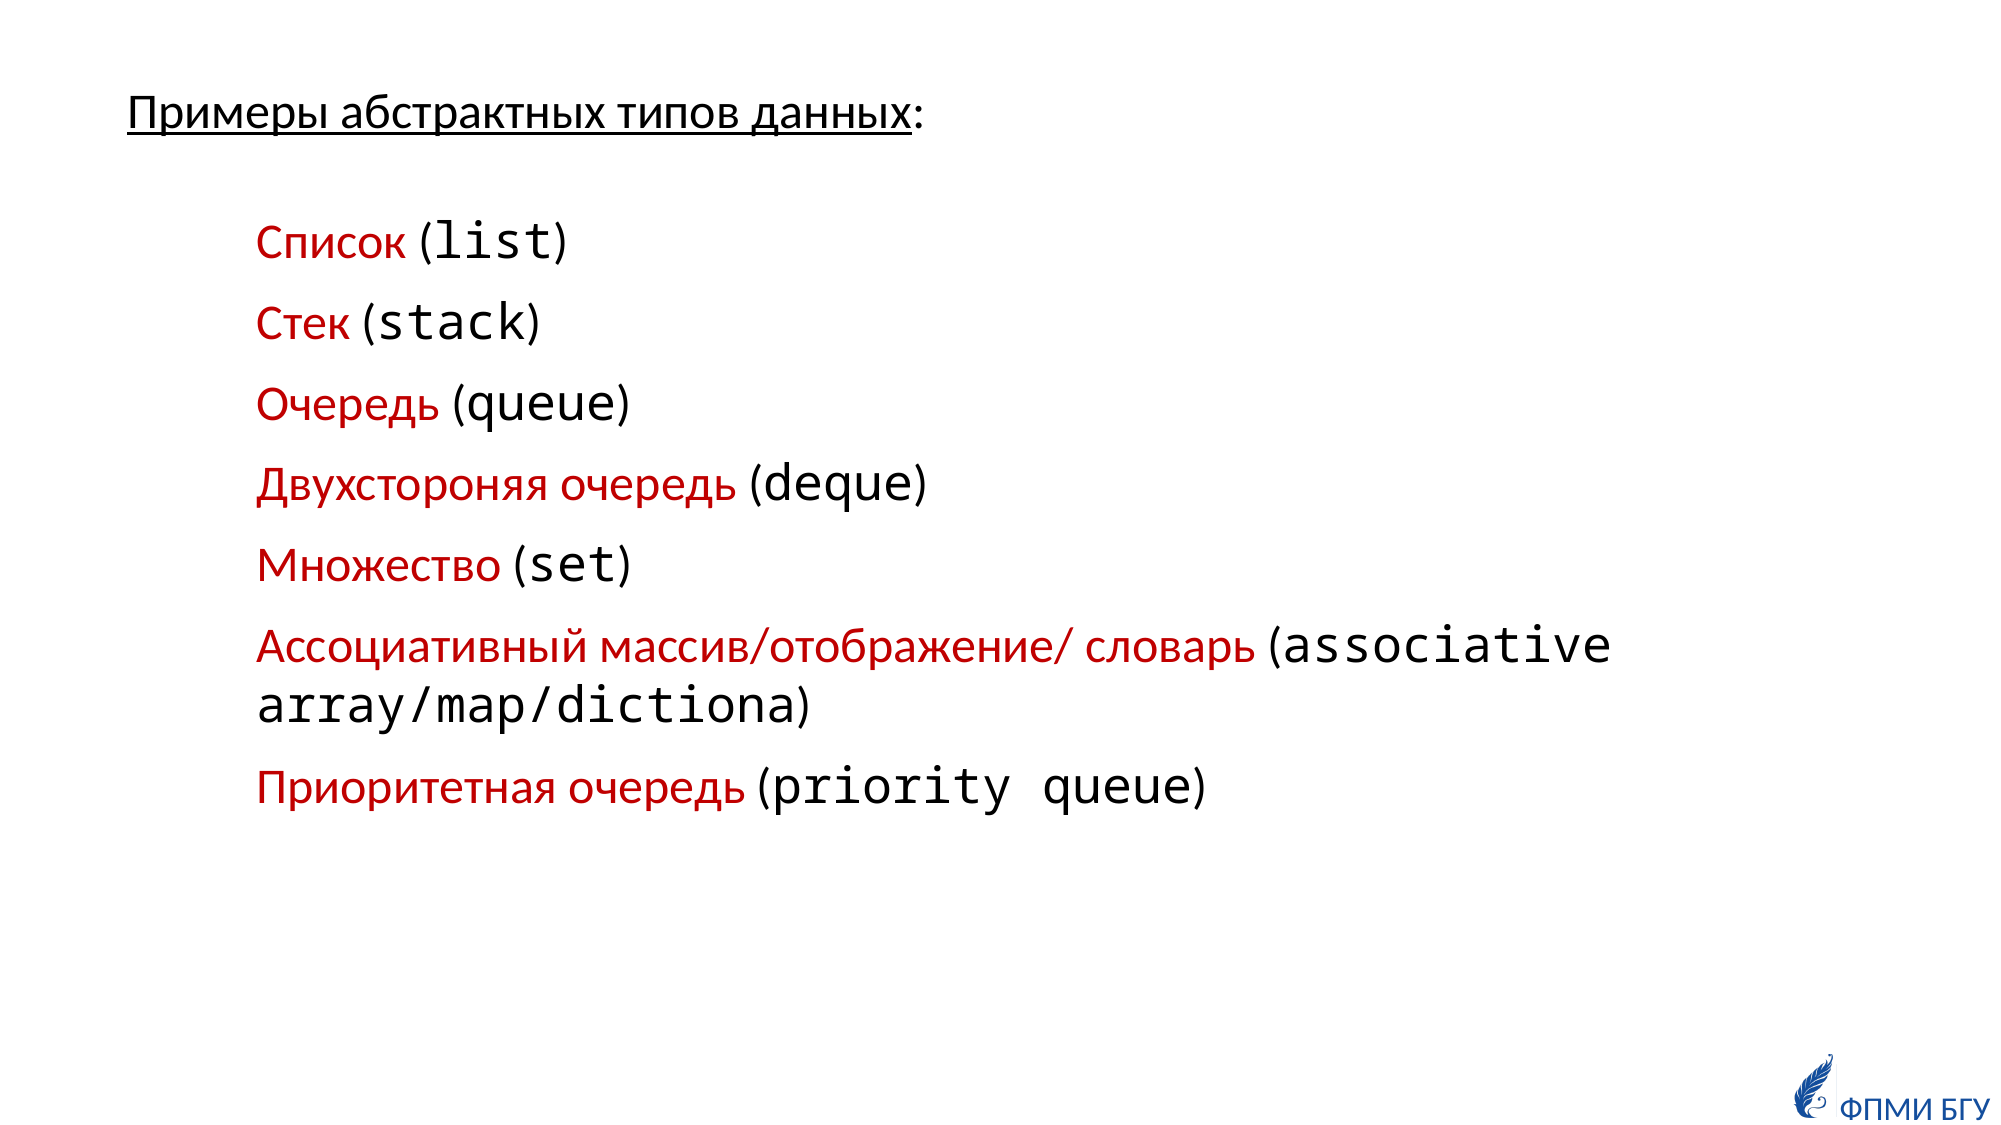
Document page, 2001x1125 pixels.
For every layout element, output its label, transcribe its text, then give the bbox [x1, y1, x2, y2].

text_box ФПМИ БГУ [1830, 1087, 2000, 1125]
text_box Список (list) Стек (stack) Очередь (queue) Двухстороняя очередь (deque) Множество (set) Ассоциативный массив/отображение/ словарь (associative array/map/dictiona) Приоритетная очередь (priority queue) [241, 200, 1850, 821]
text_box Примеры абстрактных типов данных: [112, 70, 942, 146]
picture [1793, 1053, 1837, 1118]
